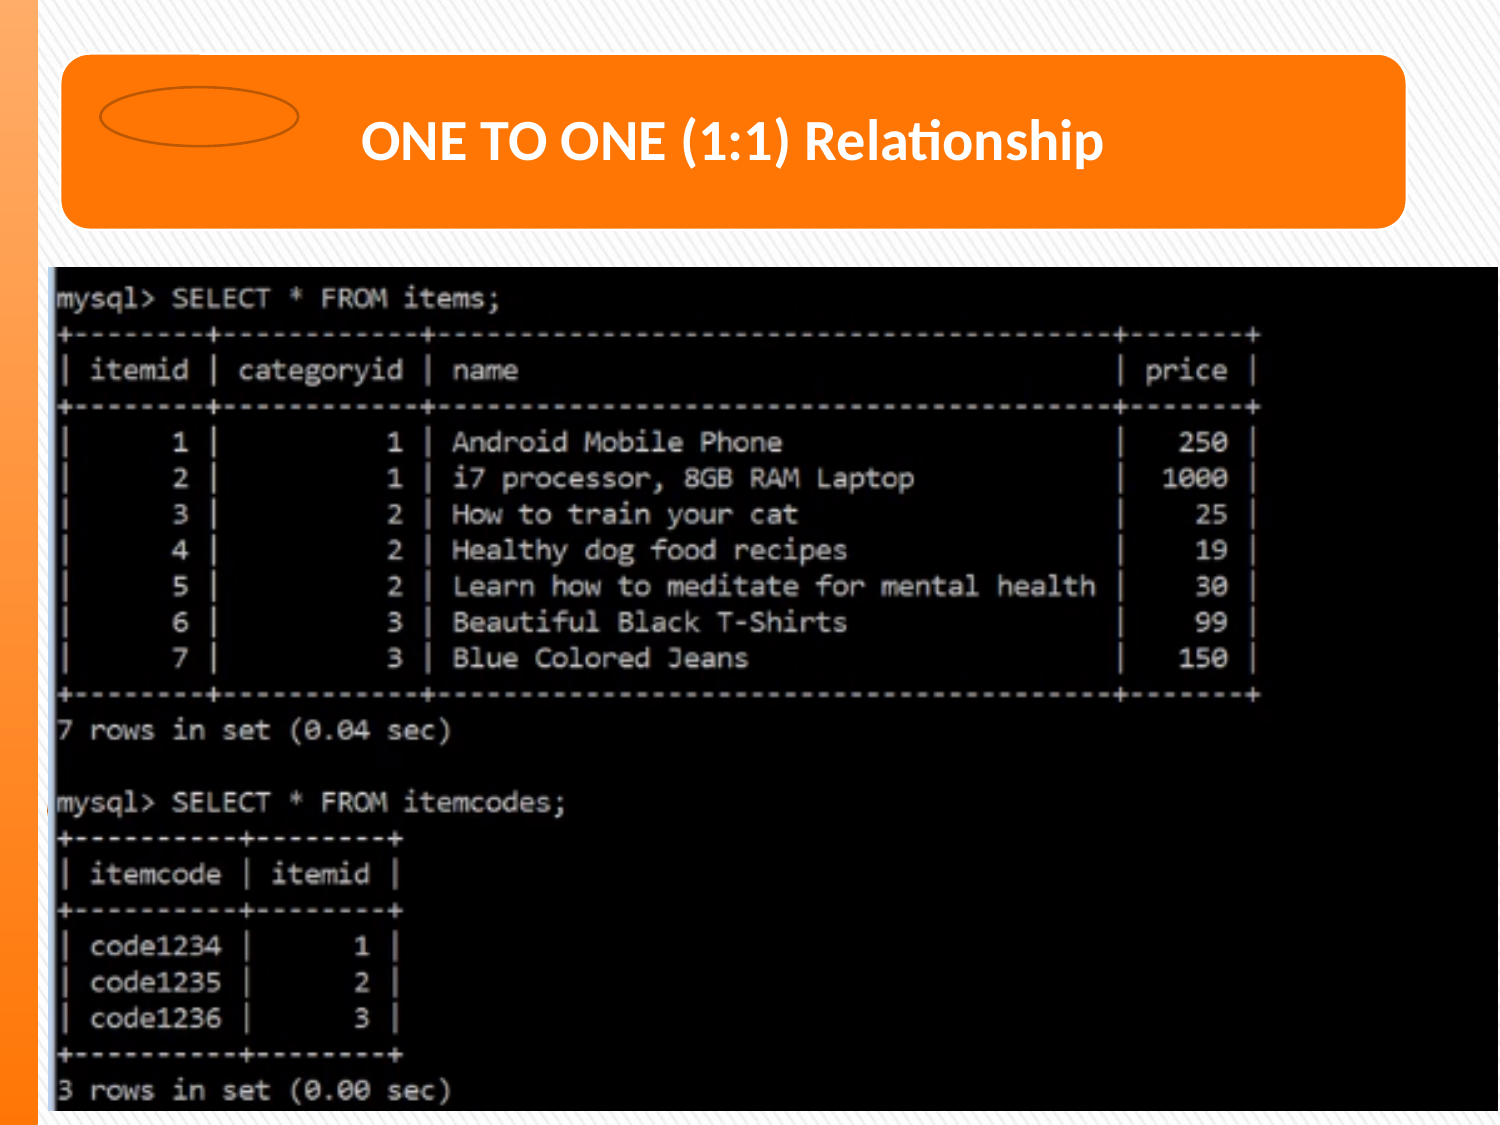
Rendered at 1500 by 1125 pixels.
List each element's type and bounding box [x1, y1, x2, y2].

picture [37, 0, 1500, 1125]
text_box [59, 53, 1408, 231]
